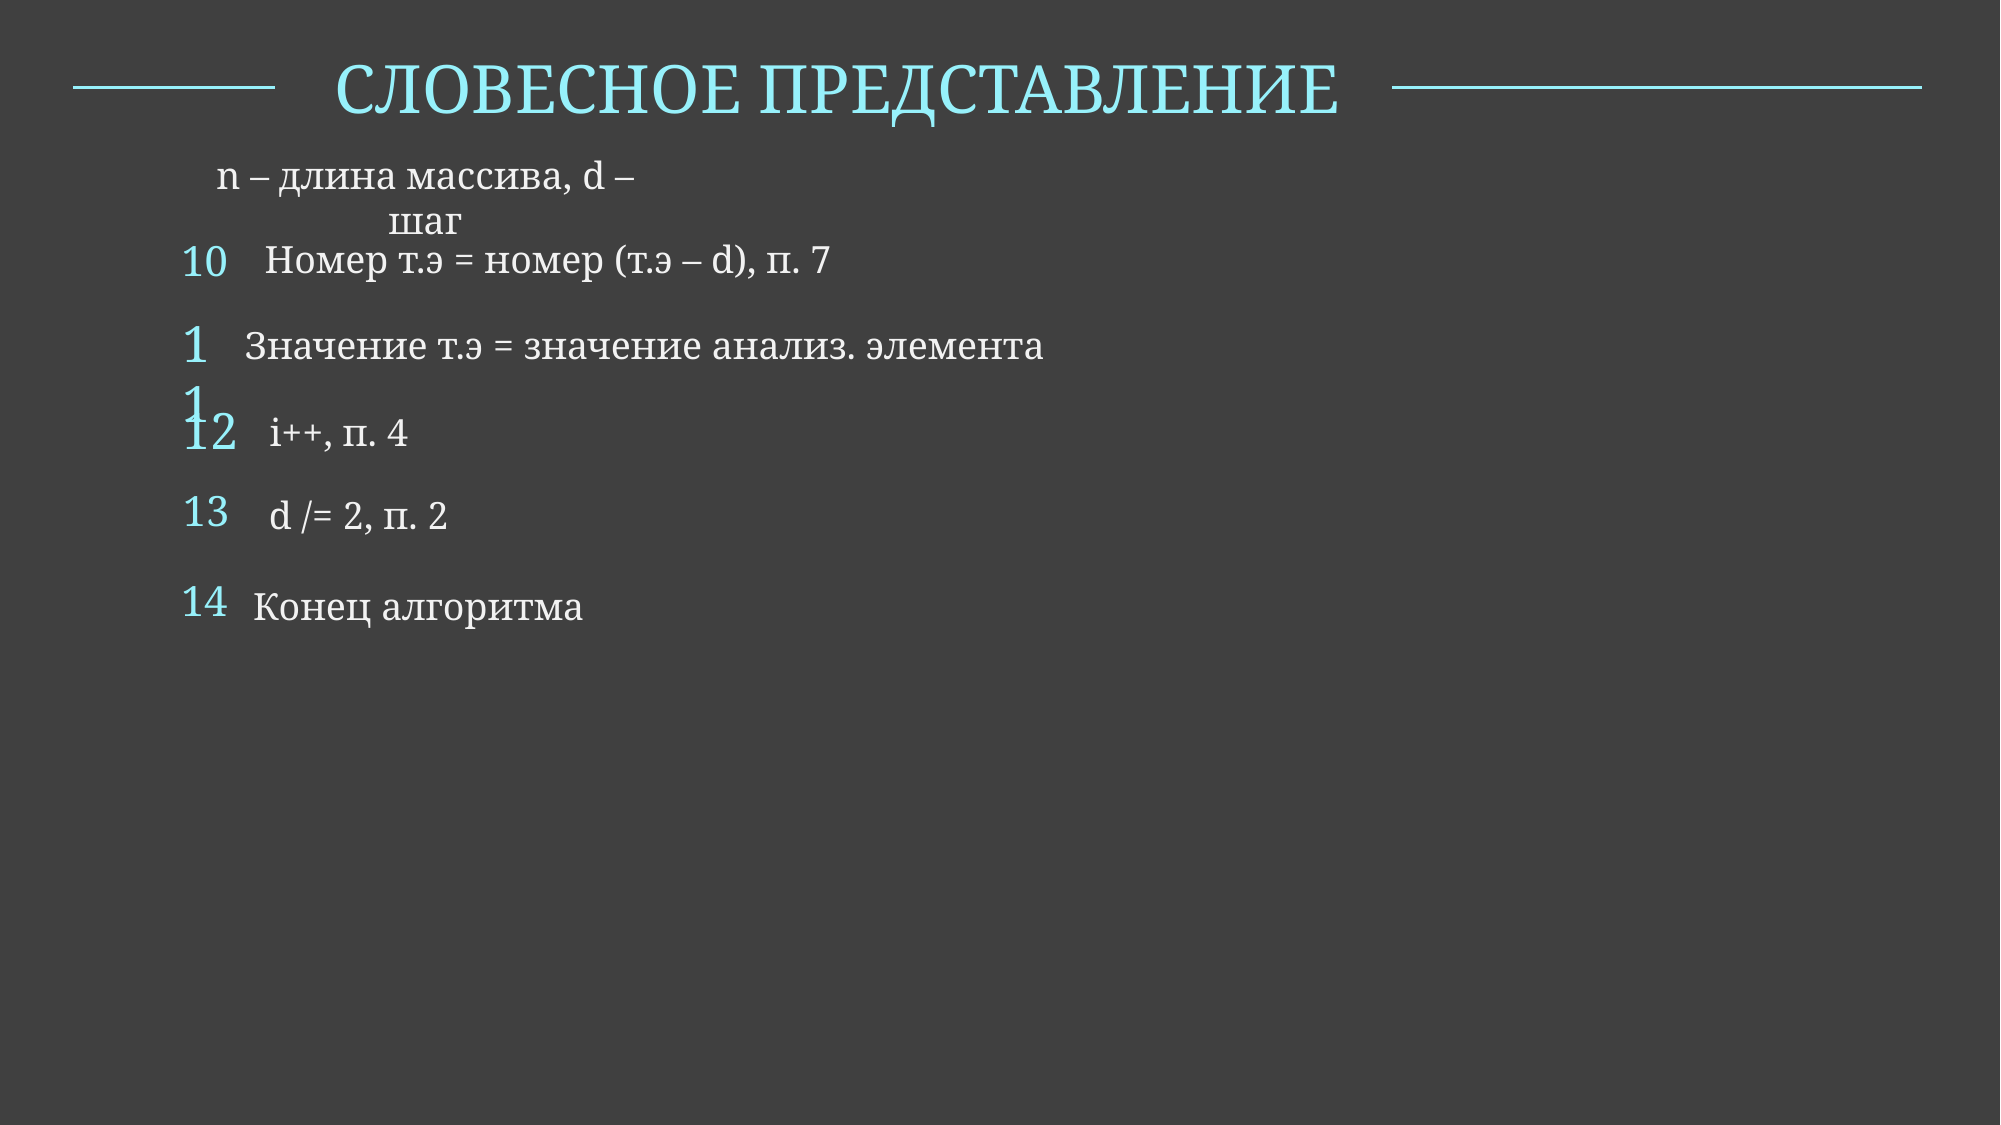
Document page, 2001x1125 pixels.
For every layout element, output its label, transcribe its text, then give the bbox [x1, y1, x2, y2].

text_box d /= 2, п. 2 [254, 484, 464, 545]
text_box Конец алгоритма [238, 575, 600, 636]
text_box Значение т.э = значение анализ. элемента [251, 314, 1060, 375]
text_box 14 [166, 567, 251, 633]
text_box Номер т.э = номер (т.э – d), п. 7 [249, 228, 1088, 288]
text_box 12 [168, 392, 255, 468]
text_box 13 [168, 477, 253, 542]
text_box n – длина массива, d – шаг [168, 144, 683, 250]
text_box i++, п. 4 [255, 401, 424, 462]
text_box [73, 39, 1922, 136]
text_box 11 [168, 305, 251, 392]
text_box 10 [166, 227, 255, 293]
